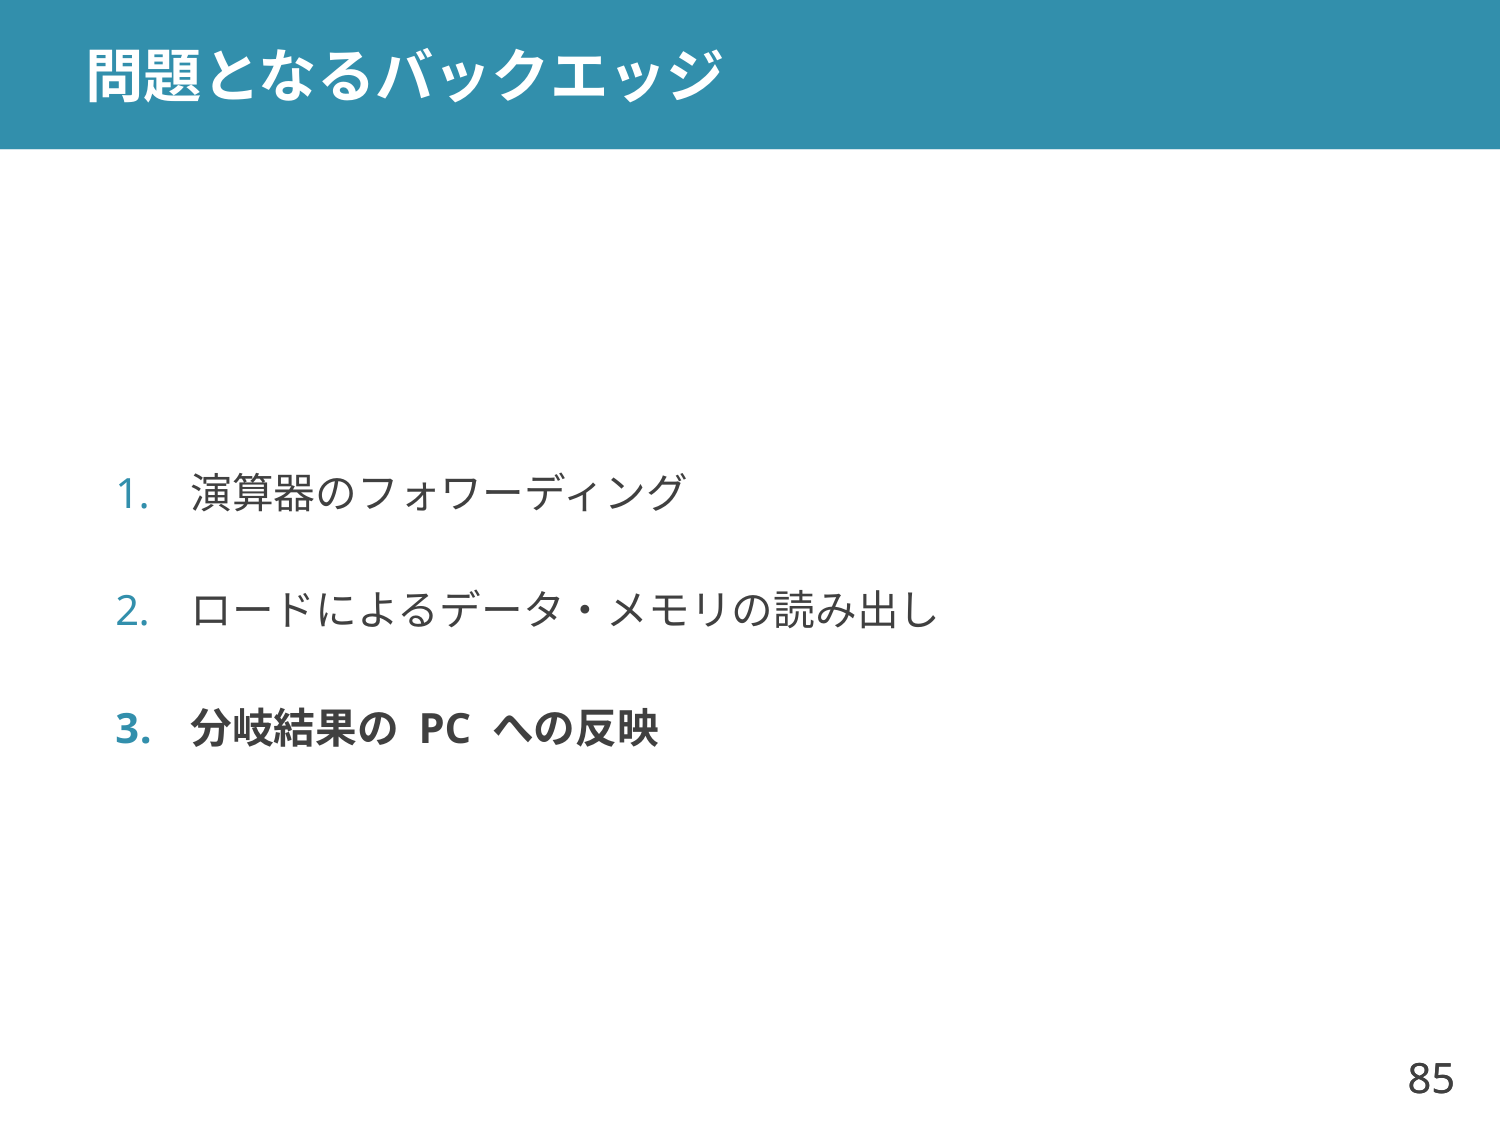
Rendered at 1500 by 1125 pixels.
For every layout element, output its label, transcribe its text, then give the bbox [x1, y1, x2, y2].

title 問題となるバックエッジ [70, 0, 1500, 150]
list 演算器のフォワーディング ロードによるデータ・メモリの読み出し 分岐結果の PC への反映 [100, 178, 1459, 1036]
